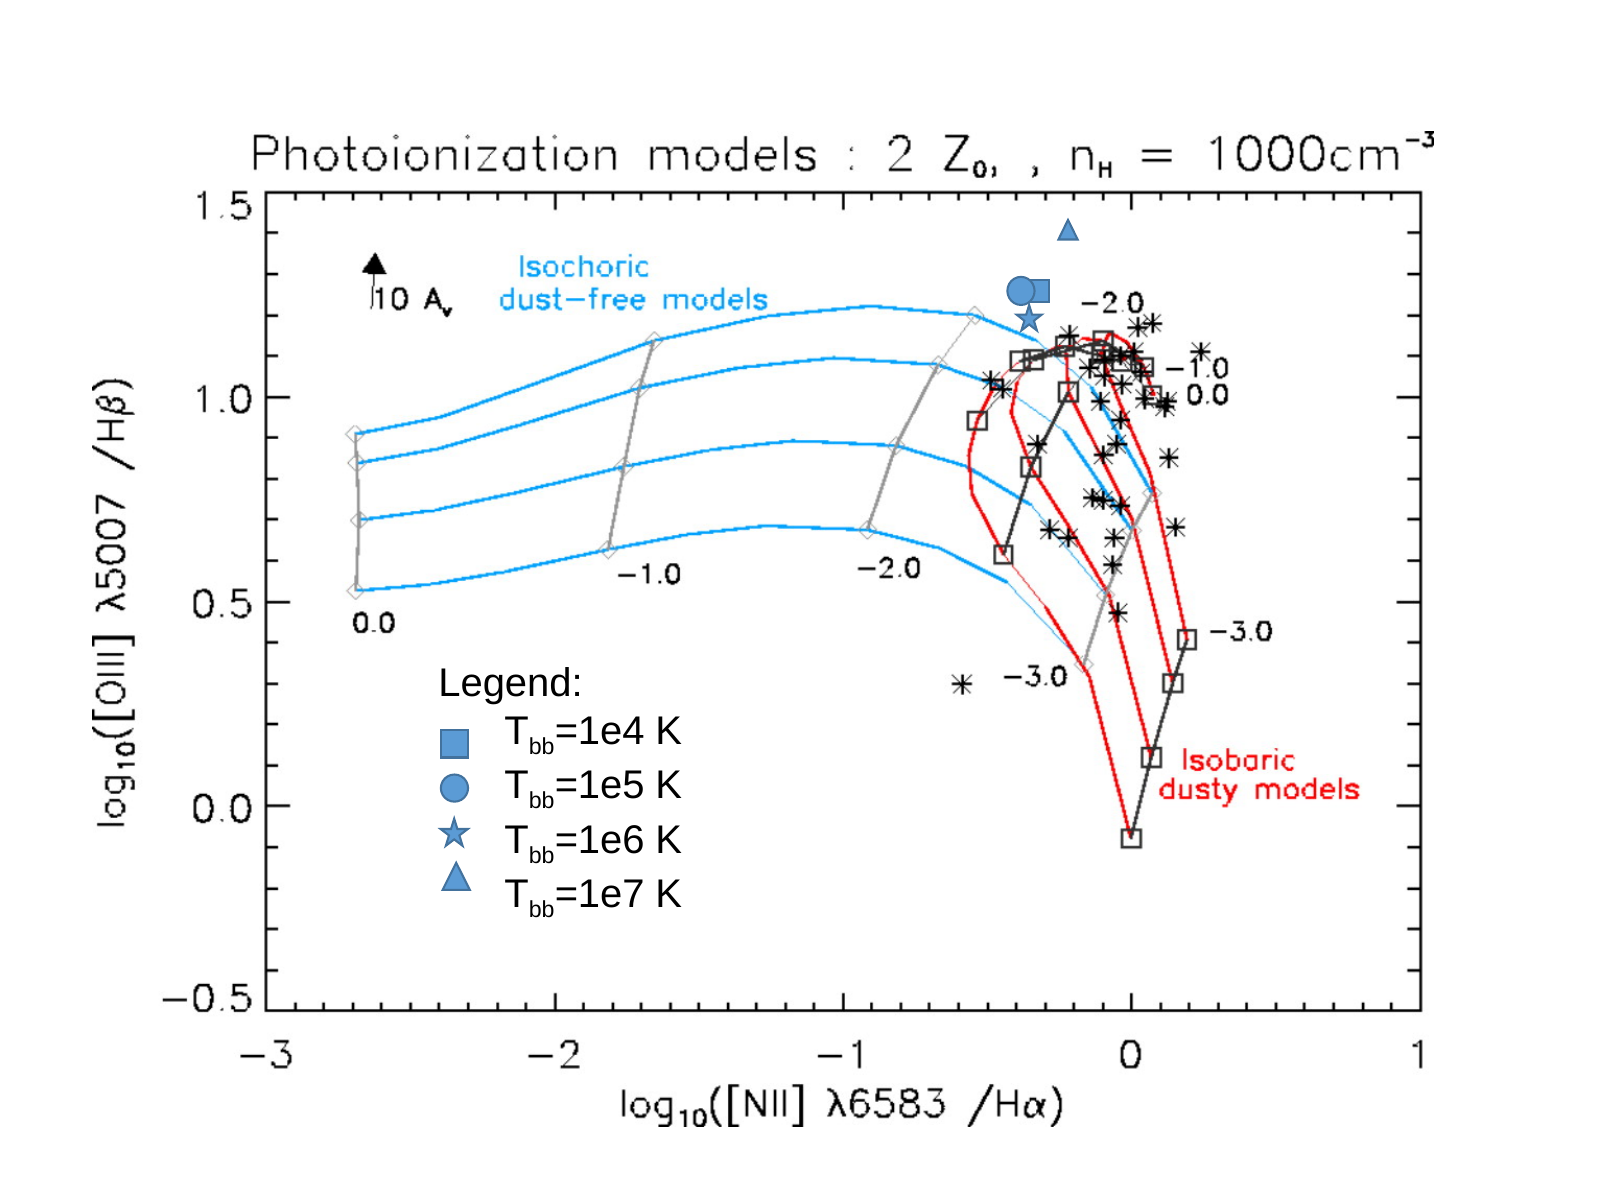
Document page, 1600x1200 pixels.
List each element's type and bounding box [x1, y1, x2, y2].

picture [92, 131, 1434, 1127]
